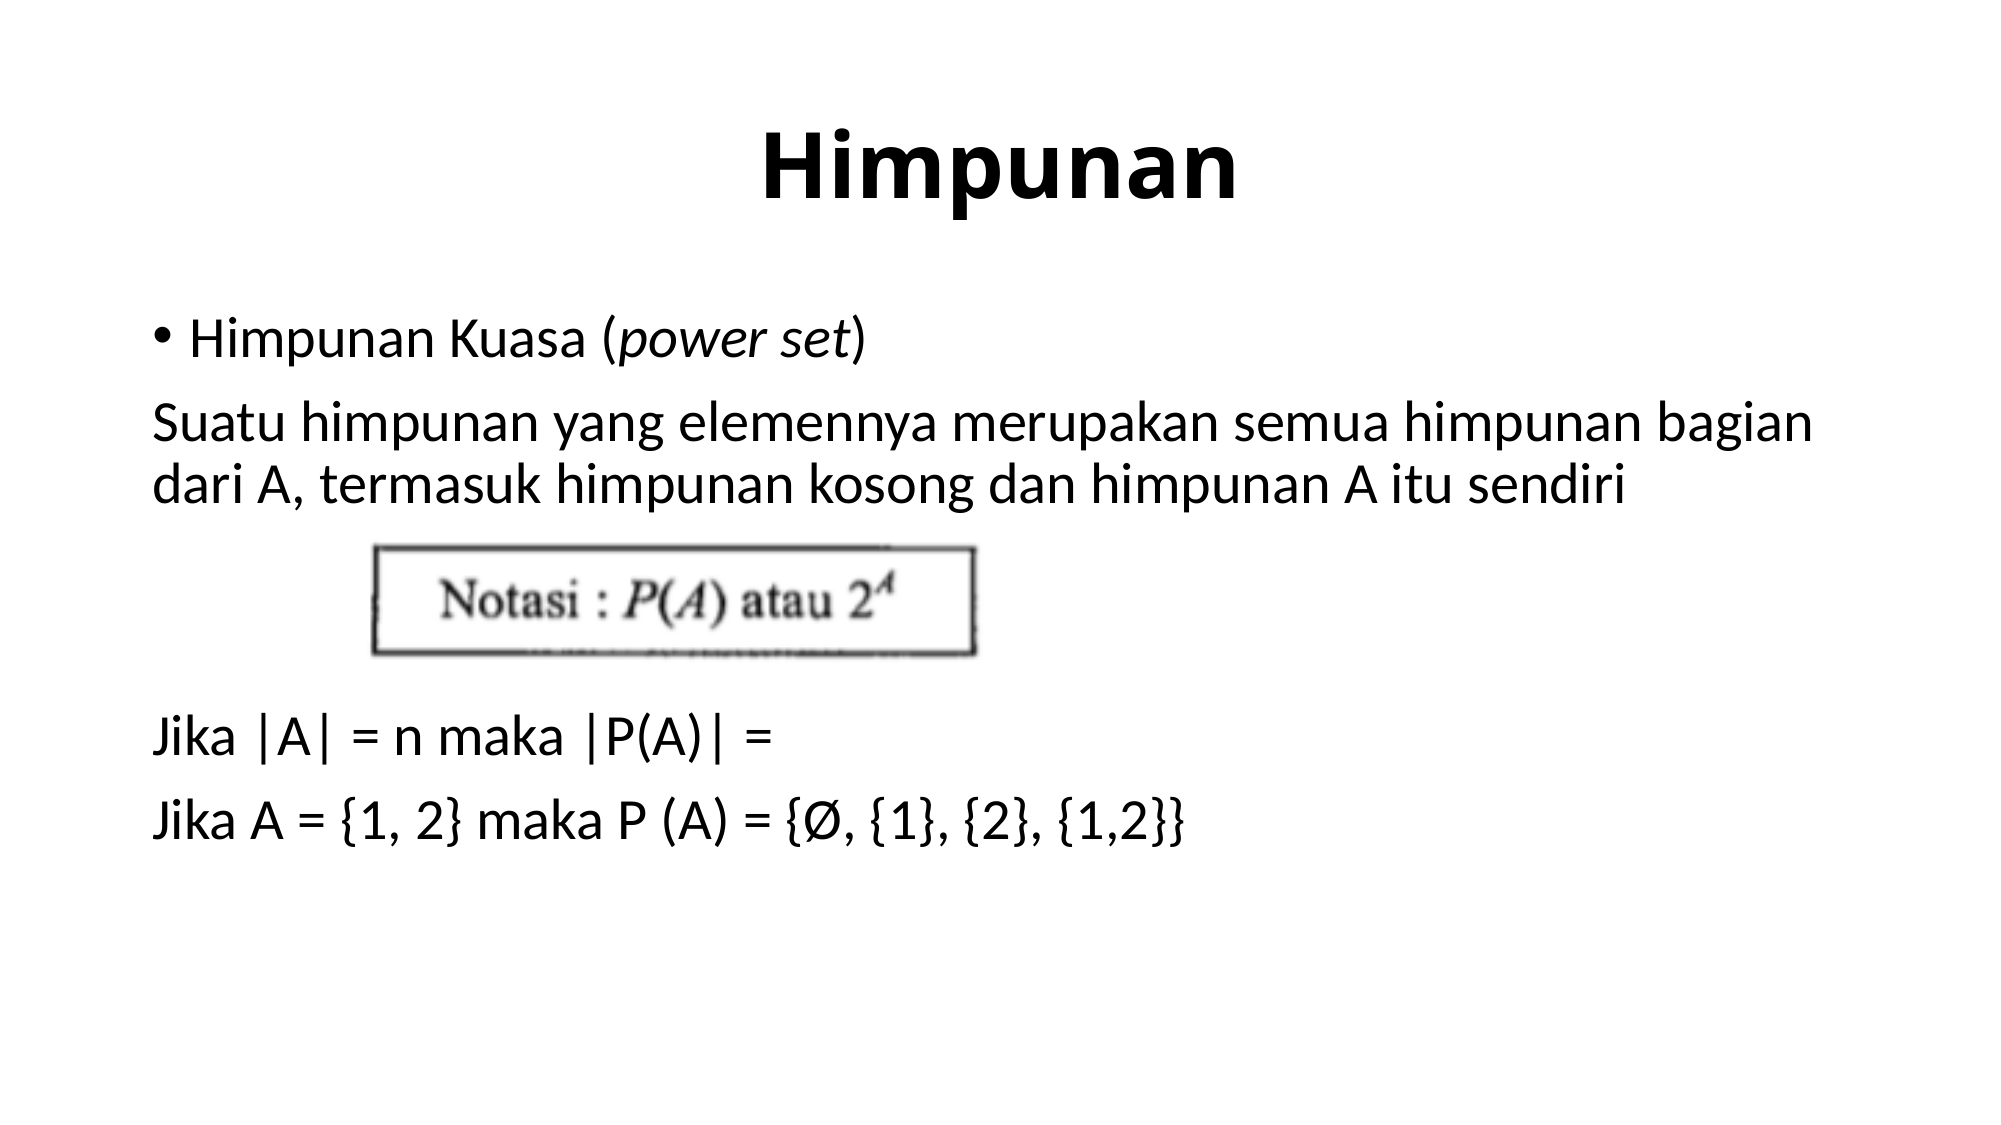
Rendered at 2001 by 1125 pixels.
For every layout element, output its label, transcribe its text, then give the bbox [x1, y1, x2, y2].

title Himpunan [137, 59, 1863, 278]
picture [363, 535, 988, 666]
